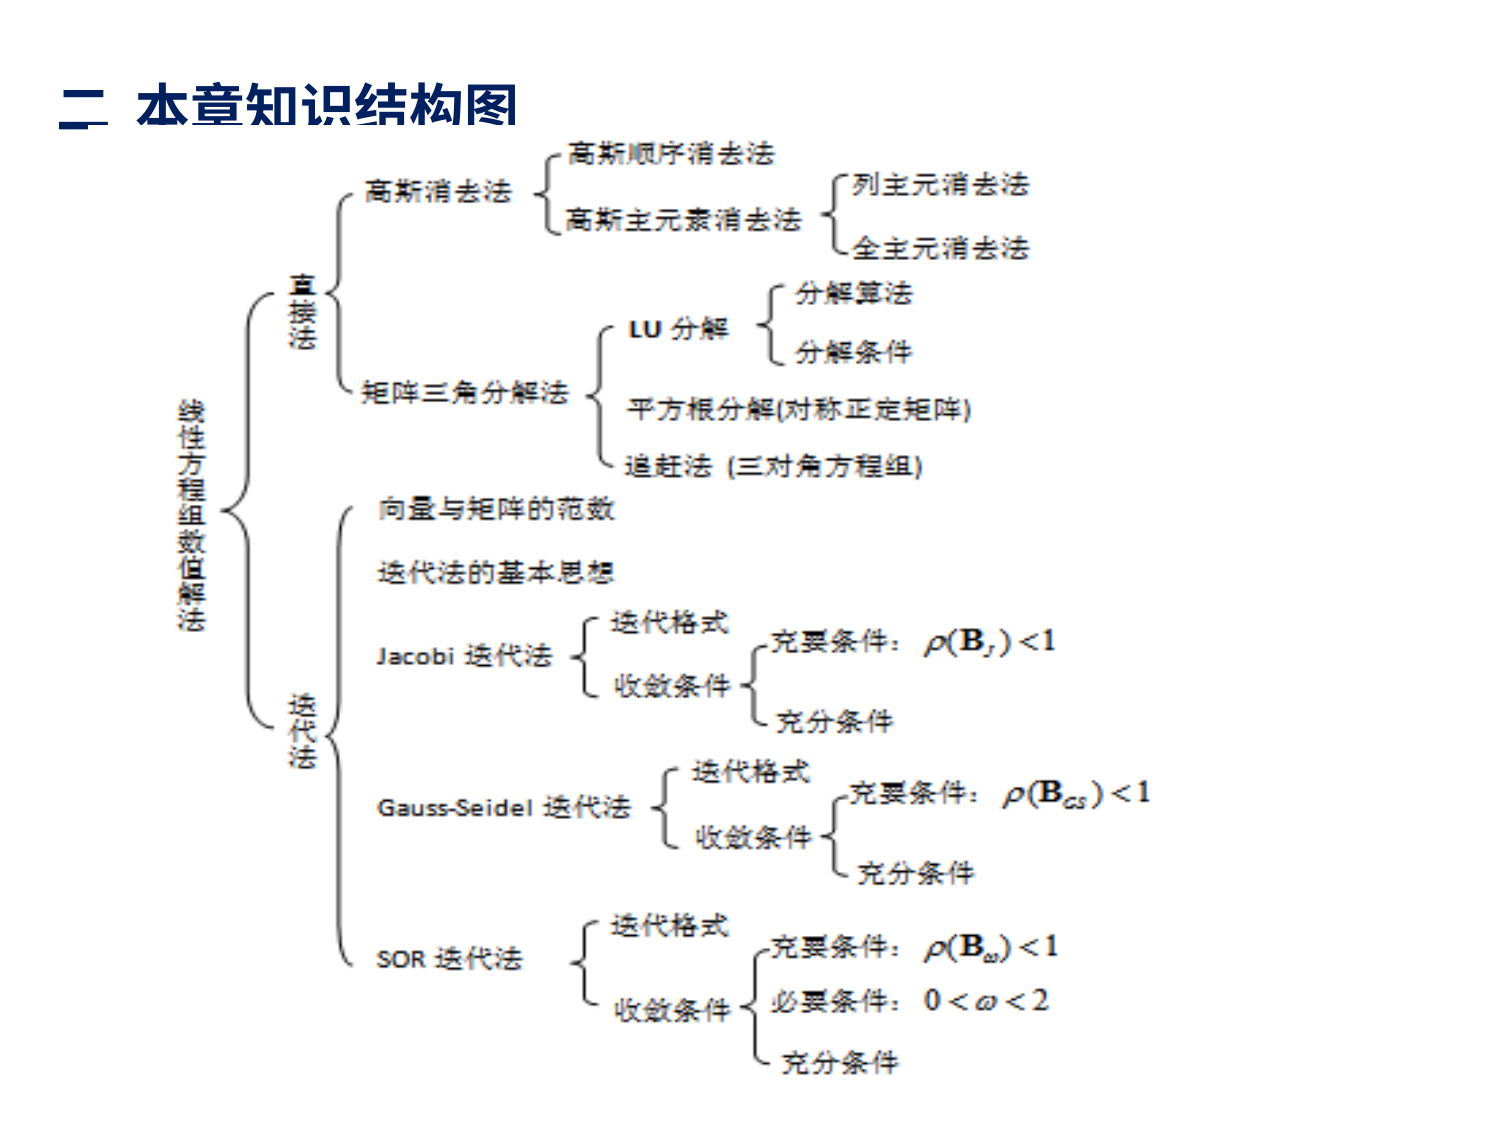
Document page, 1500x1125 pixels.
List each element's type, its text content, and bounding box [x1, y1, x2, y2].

picture [88, 125, 1188, 1089]
list 二 本章知识结构图 [41, 54, 1288, 149]
